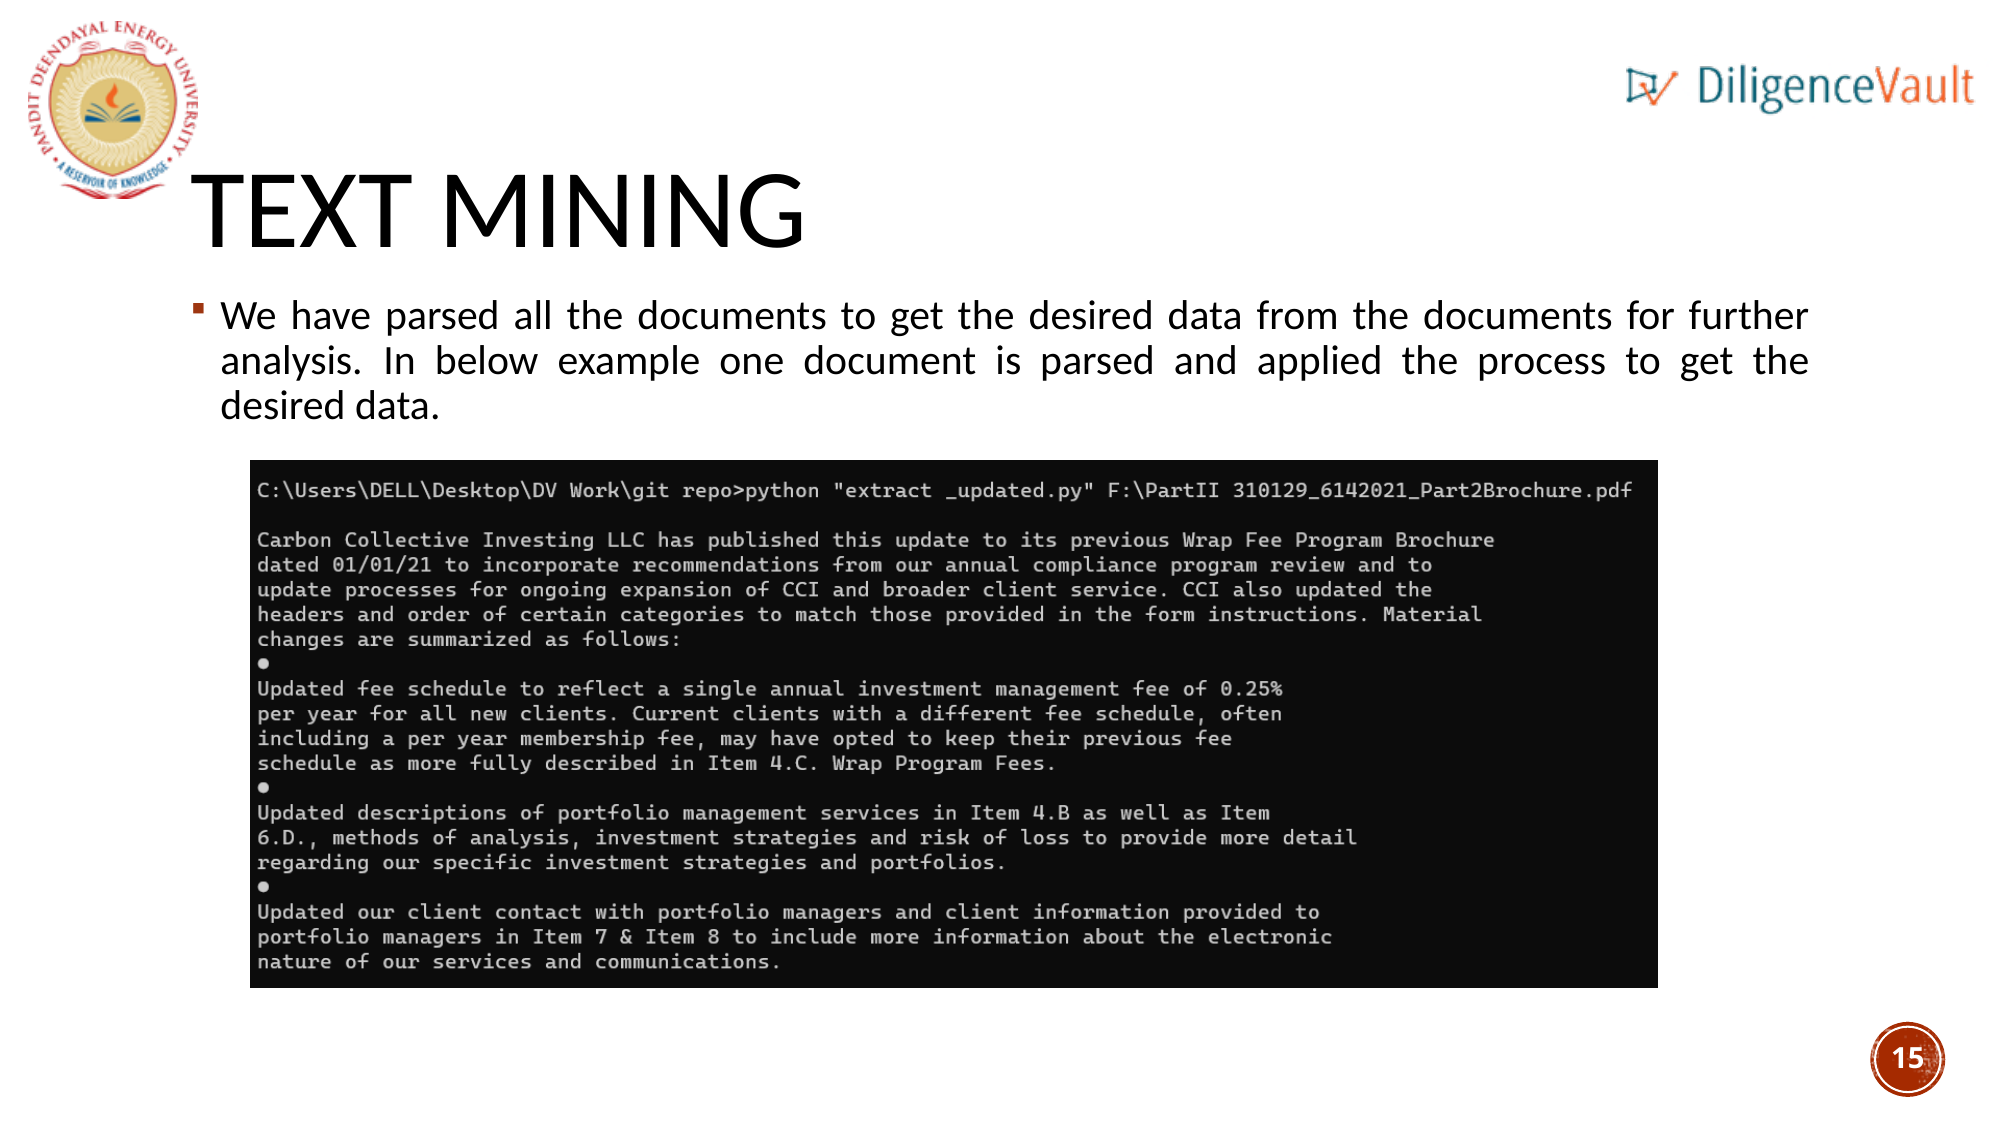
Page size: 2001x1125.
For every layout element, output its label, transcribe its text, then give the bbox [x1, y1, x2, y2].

picture [1611, 0, 1993, 177]
slide_number 15 [1855, 1028, 1961, 1089]
picture [28, 21, 198, 199]
picture [250, 461, 1658, 987]
title Text mining [175, 79, 1826, 286]
list We have parsed all the documents to get the desired data from the documents for further analysis. In below example one document is parsed and applied the process to get the desired data. [175, 286, 1826, 1013]
